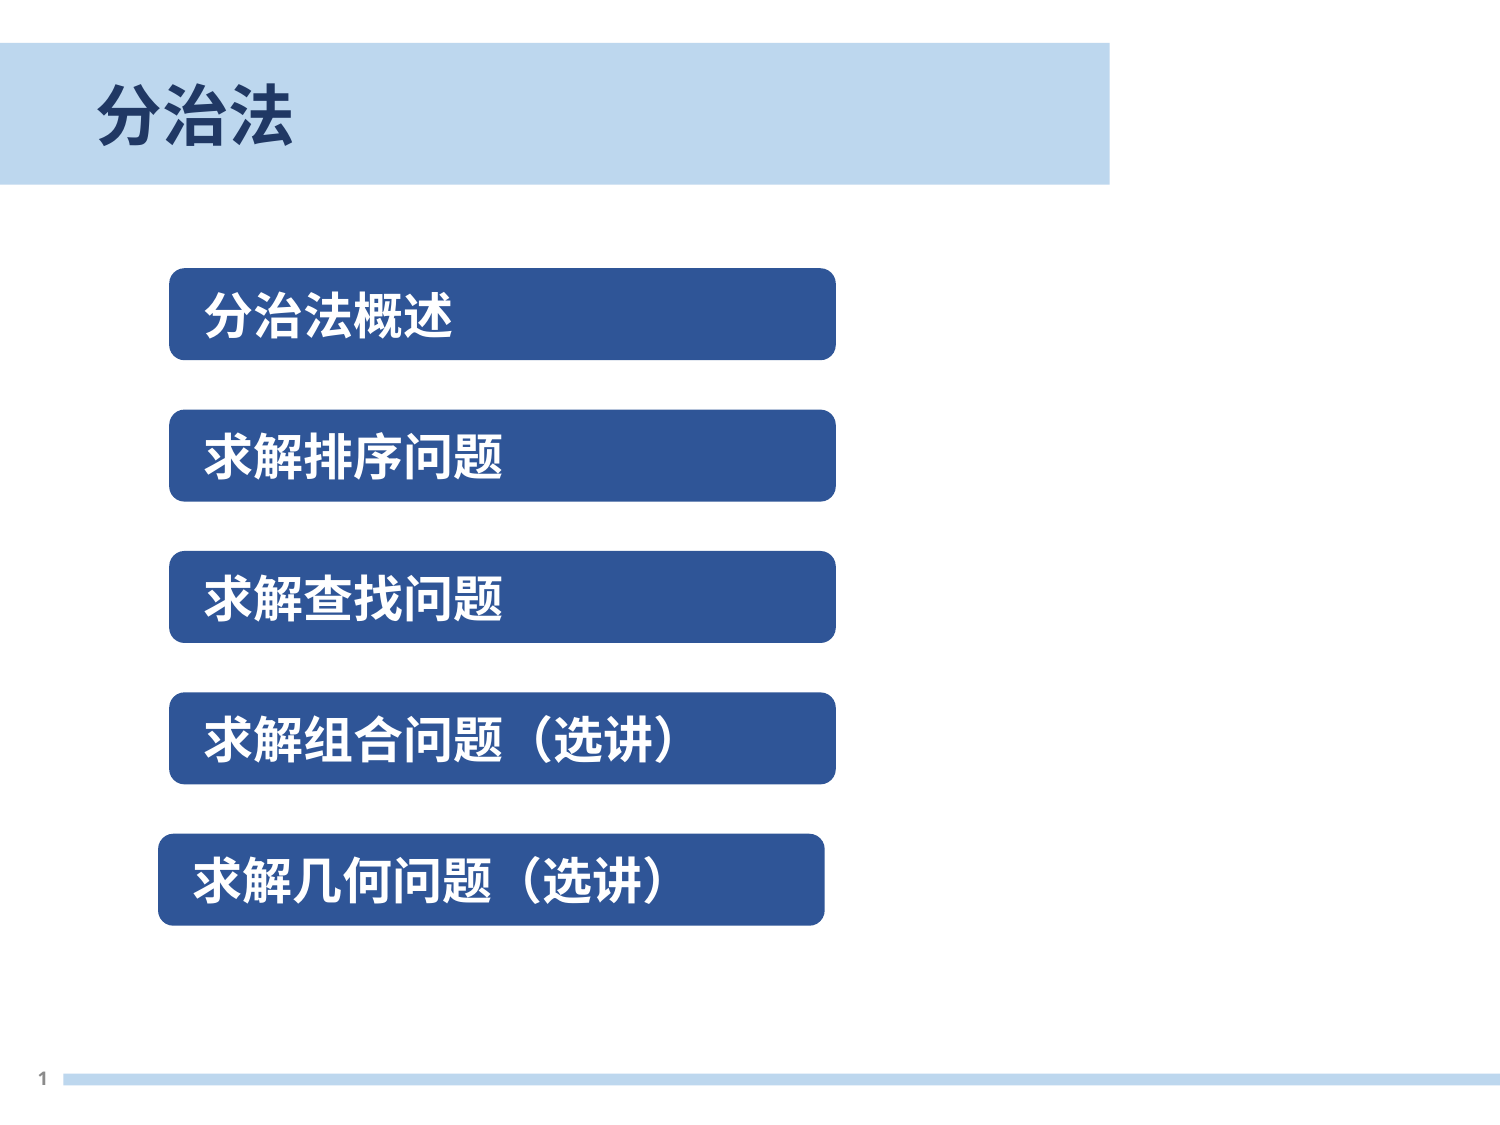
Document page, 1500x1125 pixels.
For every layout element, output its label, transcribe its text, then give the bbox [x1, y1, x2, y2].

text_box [121, 256, 1074, 971]
slide_number 1 [0, 1049, 64, 1110]
list 分治法 [0, 42, 1110, 185]
